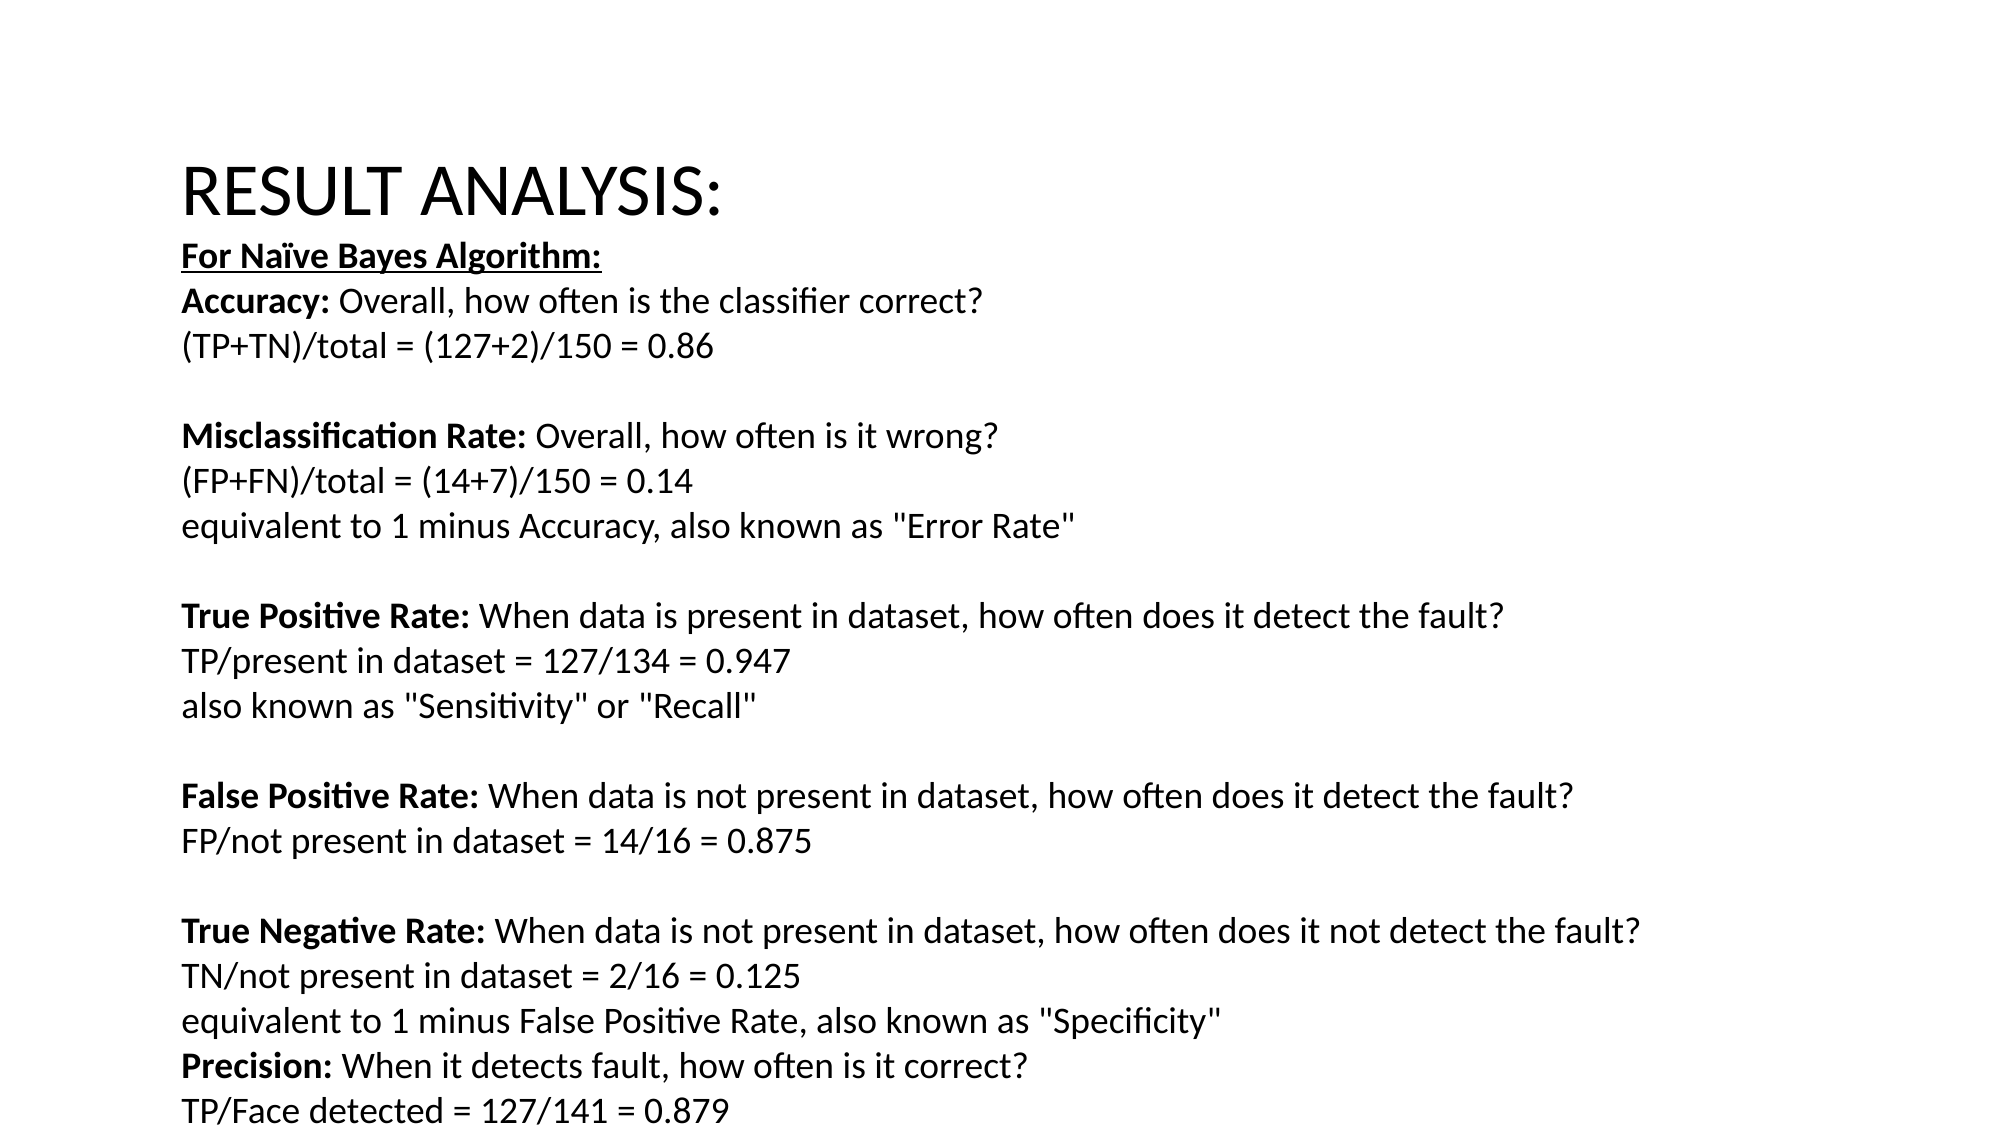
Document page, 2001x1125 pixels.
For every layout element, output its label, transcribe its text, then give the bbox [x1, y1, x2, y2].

text_box RESULT ANALYSIS: For Naïve Bayes Algorithm: Accuracy: Overall, how often is the classifier correct? (TP+TN)/total = (127+2)/150 = 0.86 Misclassification Rate: Overall, how often is it wrong? (FP+FN)/total = (14+7)/150 = 0.14 equivalent to 1 minus Accuracy, also known as "Error Rate" True Positive Rate: When data is present in dataset, how often does it detect the fault? TP/present in dataset = 127/134 = 0.947 also known as "Sensitivity" or "Recall" False Positive Rate: When data is not present in dataset, how often does it detect the fault? FP/not present in dataset = 14/16 = 0.875 True Negative Rate: When data is not present in dataset, how often does it not detect the fault? TN/not present in dataset = 2/16 = 0.125 equivalent to 1 minus False Positive Rate, also known as "Specificity" Precision: When it detects fault, how often is it correct? TP/Face detected = 127/141 = 0.879 [166, 133, 1876, 1125]
